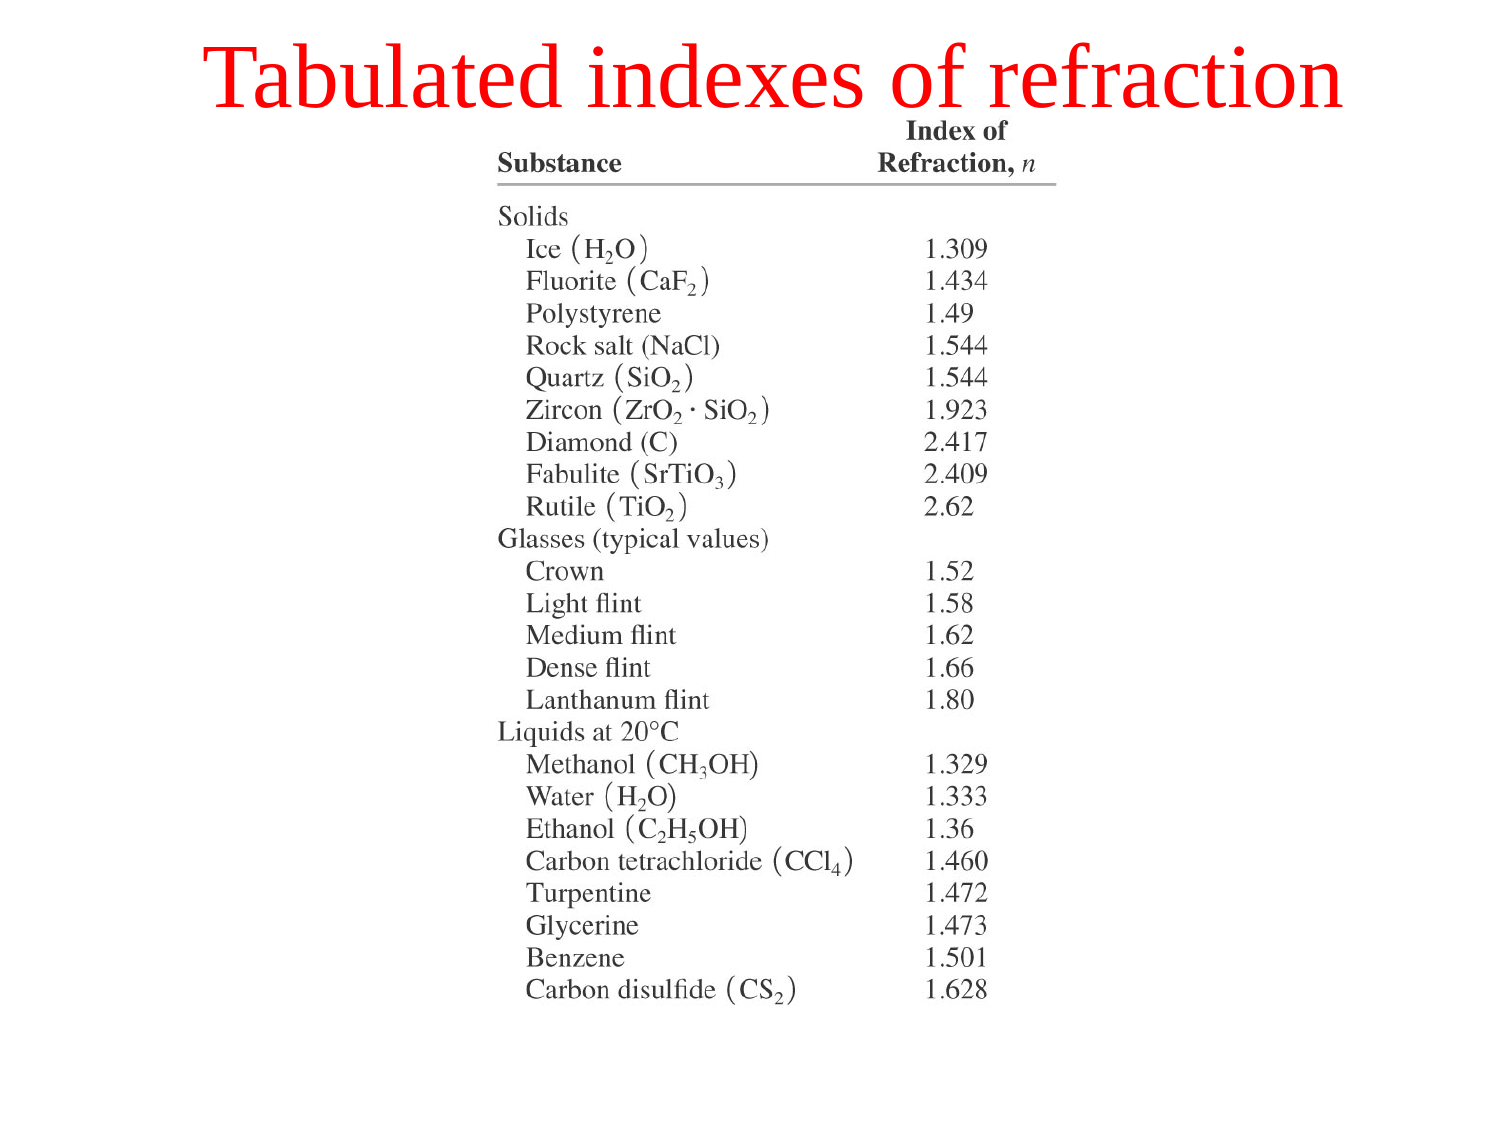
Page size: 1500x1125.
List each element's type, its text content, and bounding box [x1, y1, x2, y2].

title Tabulated indexes of refraction [50, 29, 1500, 113]
picture [487, 112, 1063, 1014]
